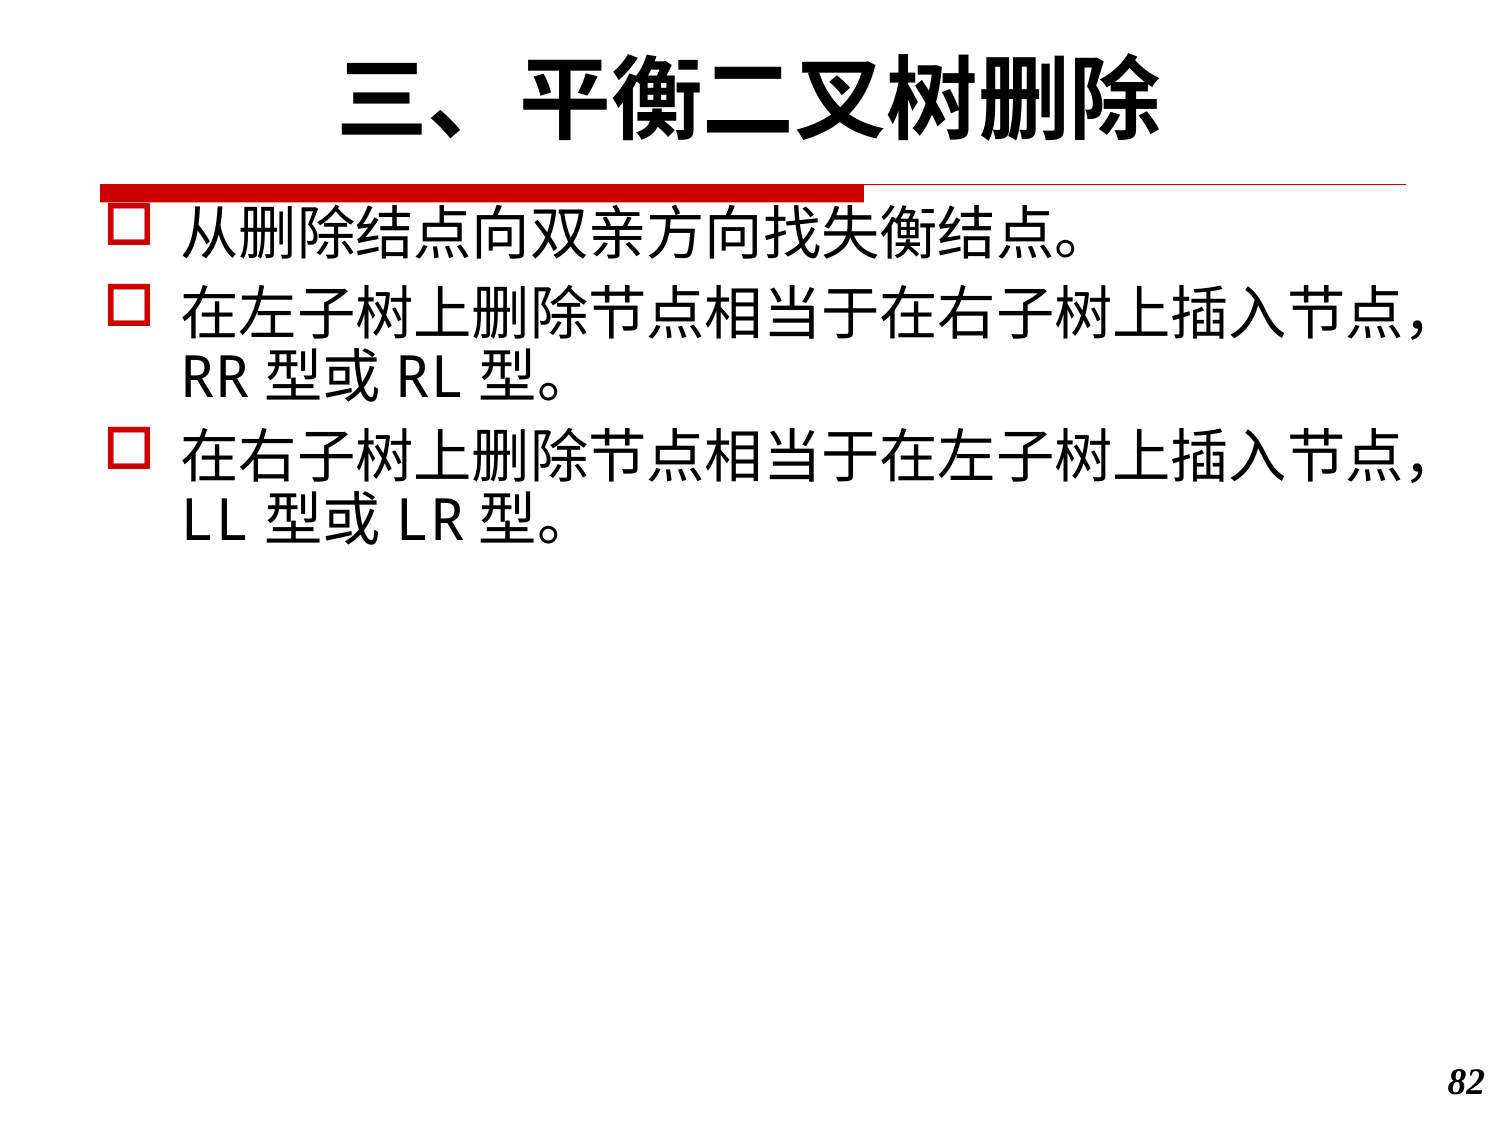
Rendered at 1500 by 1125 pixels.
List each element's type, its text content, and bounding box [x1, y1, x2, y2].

text_box 三、平衡二叉树删除 [55, 33, 1443, 158]
list 从删除结点向双亲方向找失衡结点。 在左子树上删除节点相当于在右子树上插入节点，RR型或RL型。 在右子树上删除节点相当于在左子树上插入节点，LL型或LR型。 [88, 196, 1500, 295]
text_box 82 [1400, 1049, 1500, 1110]
